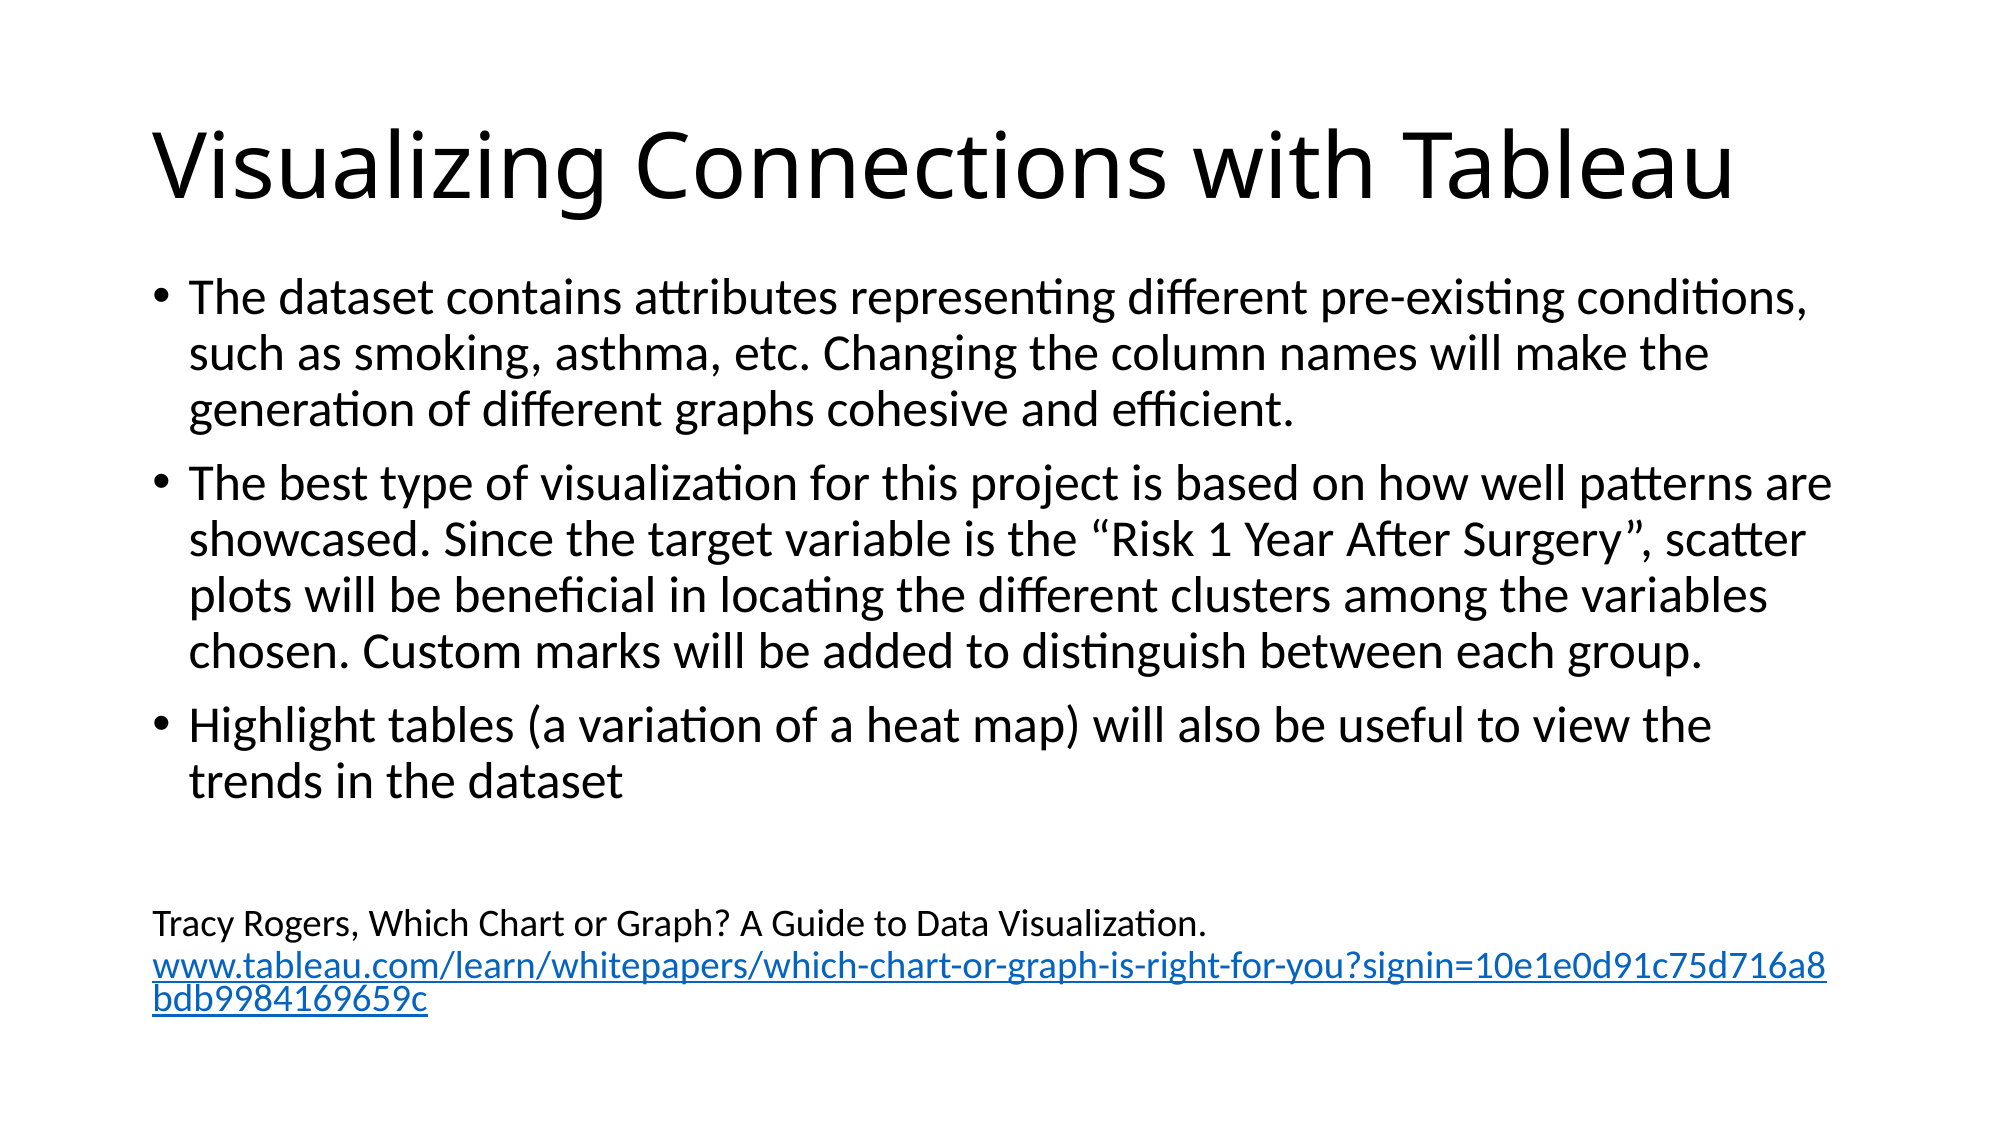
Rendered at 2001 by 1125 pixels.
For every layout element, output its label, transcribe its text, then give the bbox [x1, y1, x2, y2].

list The dataset contains attributes representing different pre-existing conditions, such as smoking, asthma, etc. Changing the column names will make the generation of different graphs cohesive and efficient. The best type of visualization for this project is based on how well patterns are showcased. Since the target variable is the “Risk 1 Year After Surgery”, scatter plots will be beneficial in locating the different clusters among the variables chosen. Custom marks will be added to distinguish between each group. Highlight tables (a variation of a heat map) will also be useful to view the trends in the dataset Tracy Rogers, Which Chart or Graph? A Guide to Data Visualization. www.tableau.com/learn/whitepapers/which-chart-or-graph-is-right-for-you?signin=10e1e0d91c75d716a8bdb9984169659c [137, 262, 1863, 1100]
title Visualizing Connections with Tableau [137, 59, 1863, 262]
